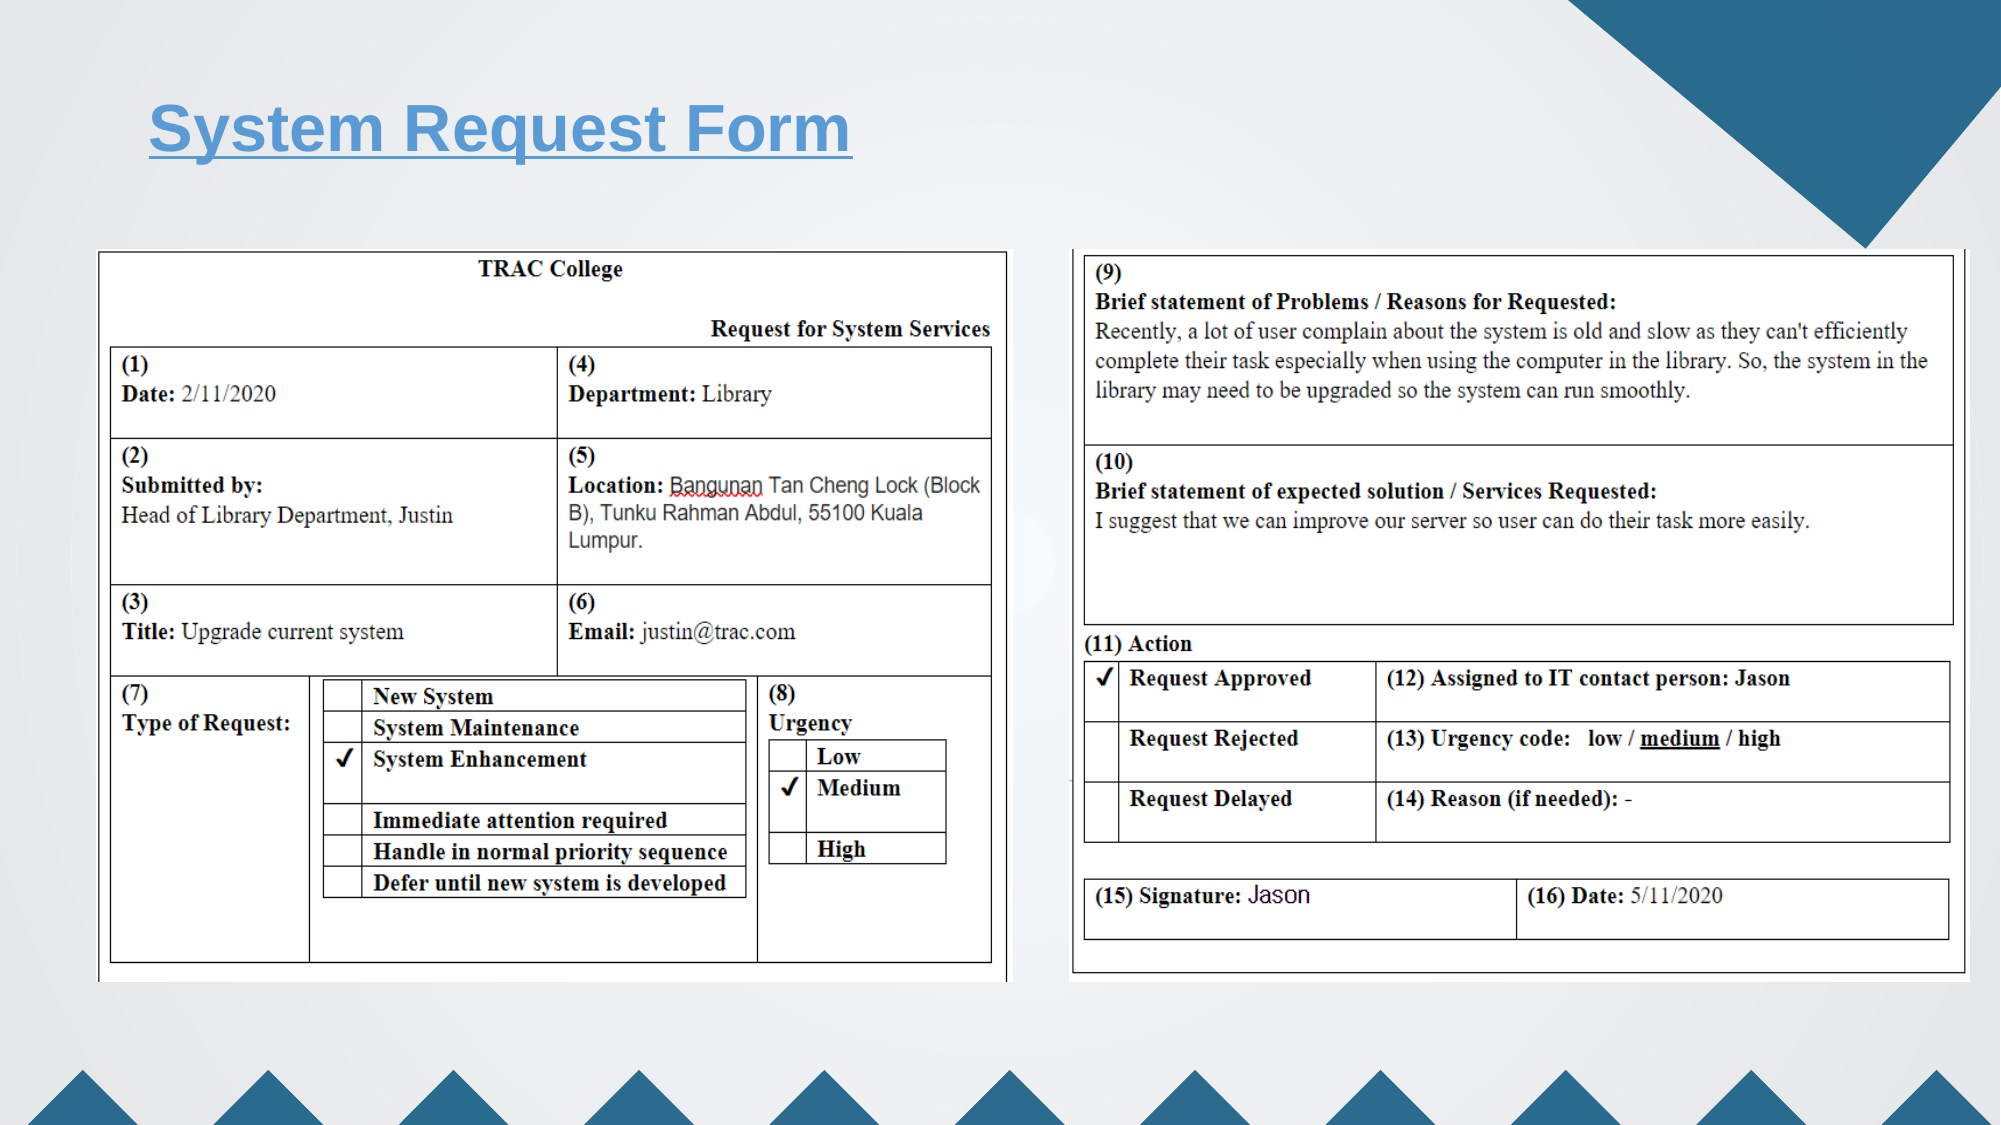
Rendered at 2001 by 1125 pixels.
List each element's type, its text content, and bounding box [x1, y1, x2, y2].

picture [1069, 249, 1970, 982]
text_box System Request Form [133, 77, 890, 173]
picture [95, 249, 1013, 982]
